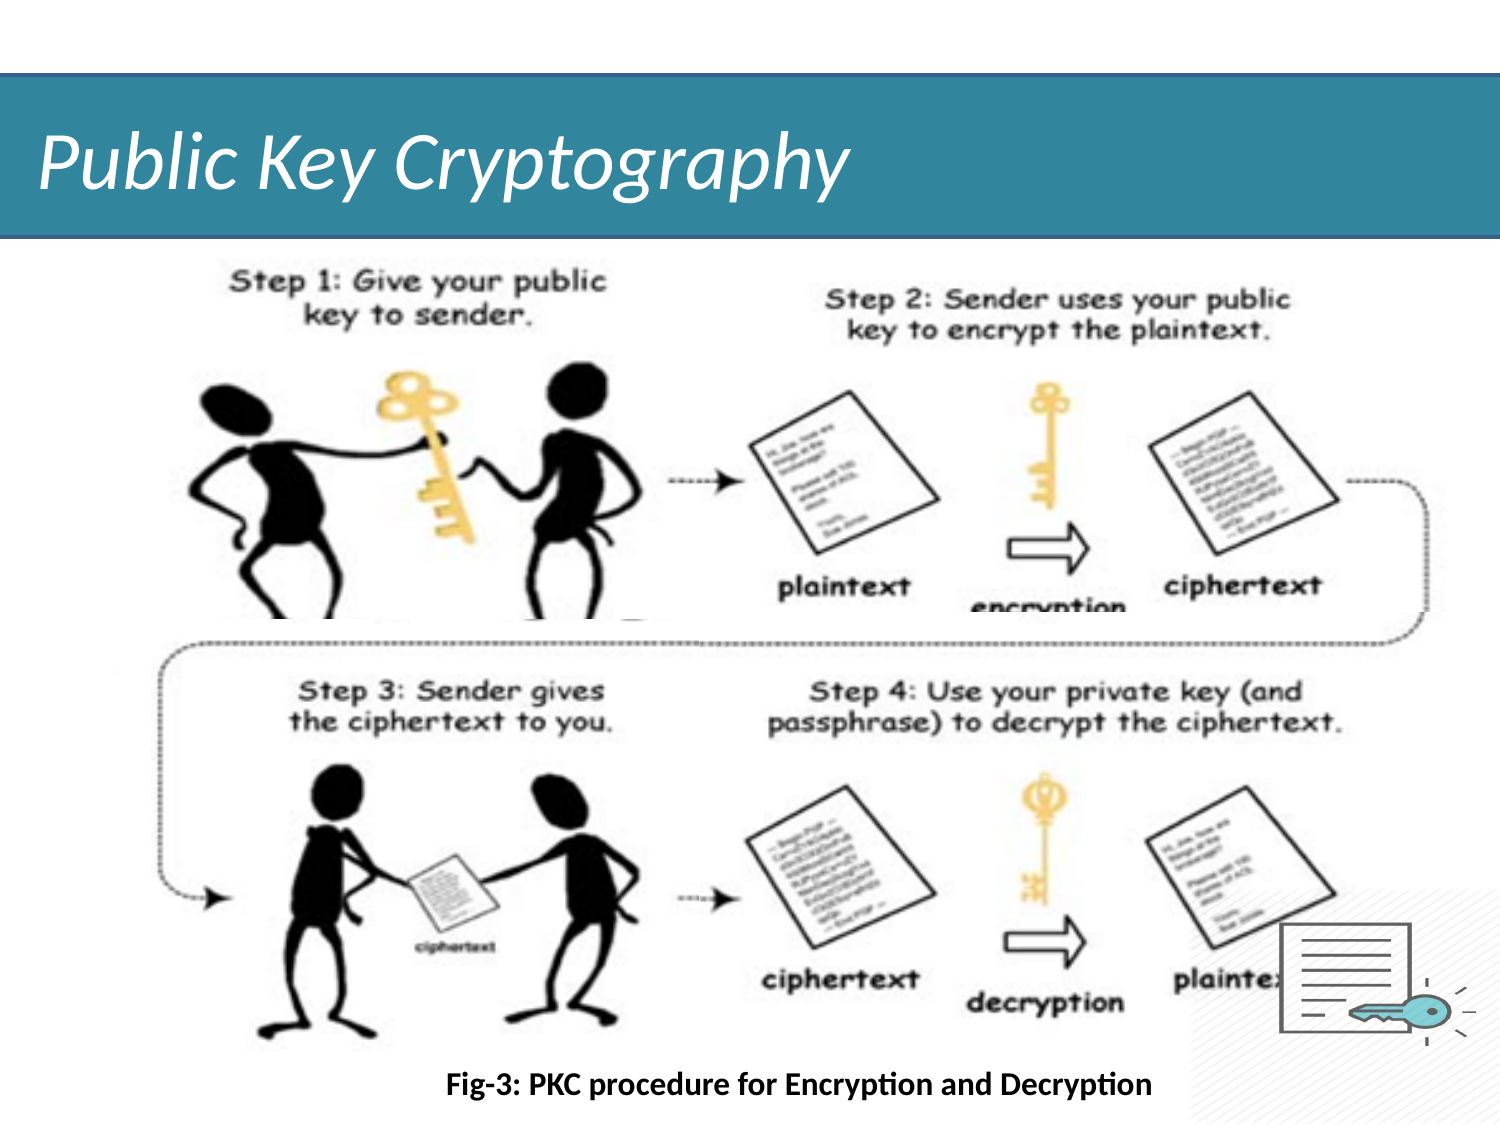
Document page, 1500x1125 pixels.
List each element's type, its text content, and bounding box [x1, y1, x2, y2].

text_box Fig-3: PKC procedure for Encryption and Decryption [431, 1054, 1169, 1110]
picture [49, 240, 1500, 1125]
text_box Public Key Cryptography [0, 73, 1500, 239]
